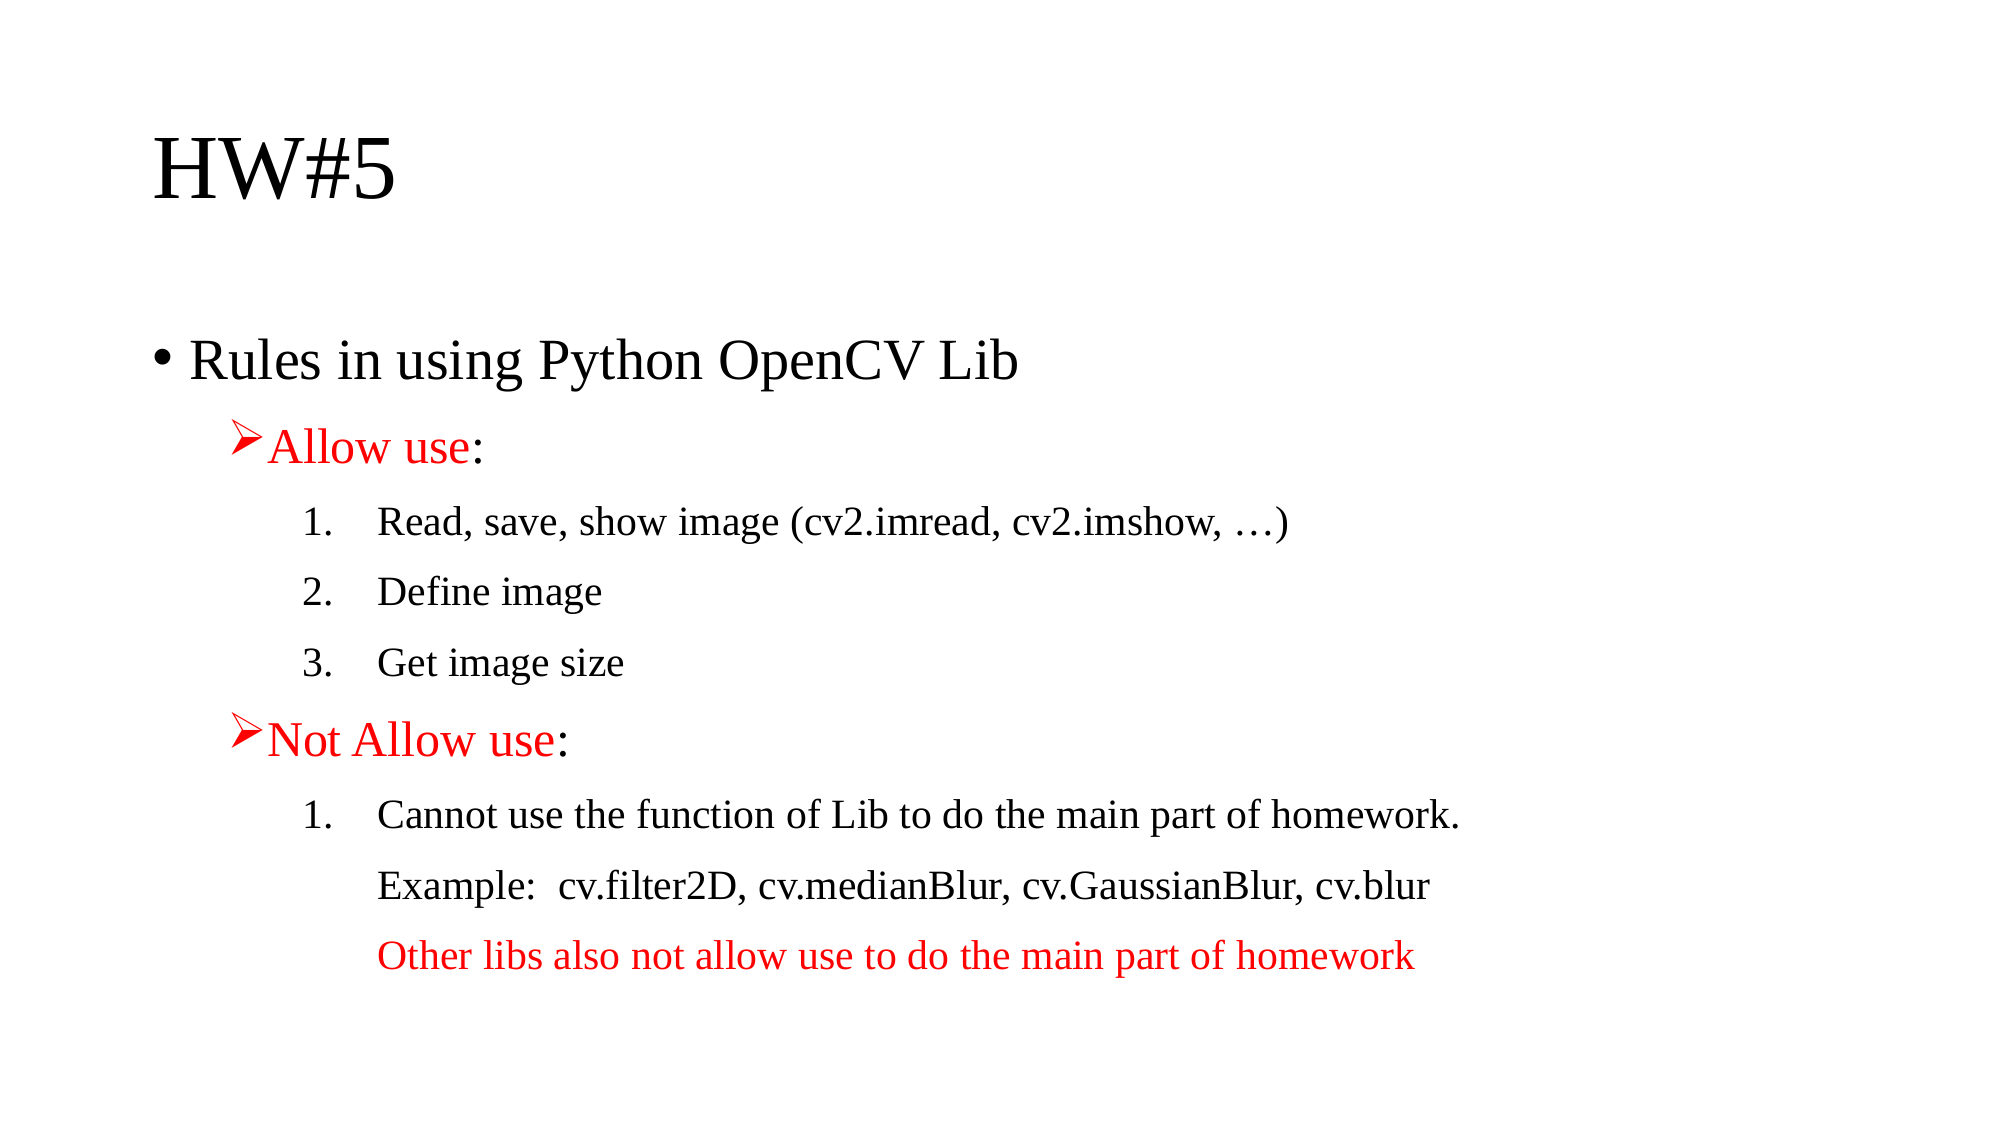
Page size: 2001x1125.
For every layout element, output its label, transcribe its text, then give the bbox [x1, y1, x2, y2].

list Rules in using Python OpenCV Lib Allow use: Read, save, show image (cv2.imread, cv2.imshow, …) Define image Get image size Not Allow use: Cannot use the function of Lib to do the main part of homework. Example: cv.filter2D, cv.medianBlur, cv.GaussianBlur, cv.blur Other libs also not allow use to do the main part of homework [137, 299, 1863, 1014]
title HW#5 [137, 59, 1863, 278]
